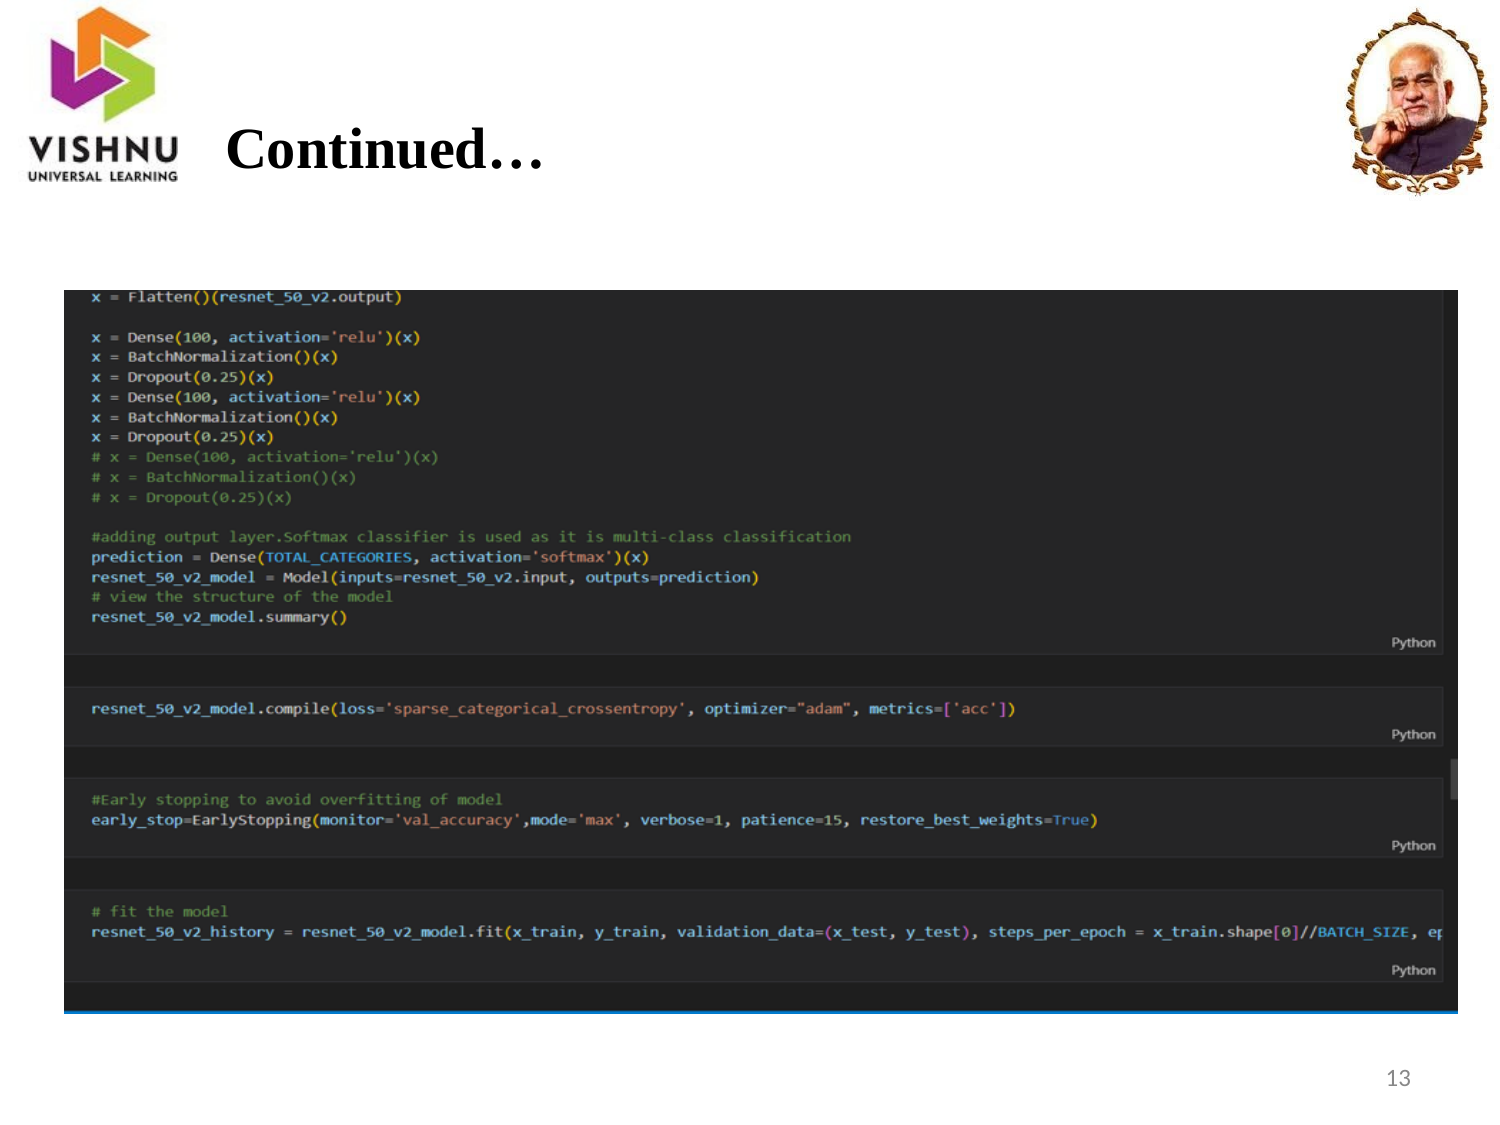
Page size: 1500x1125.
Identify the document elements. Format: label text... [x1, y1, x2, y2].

slide_number 13 [1379, 1060, 1418, 1091]
picture [64, 290, 1459, 1014]
picture [1337, 0, 1500, 201]
picture [18, 0, 178, 182]
title Continued… [225, 110, 877, 181]
